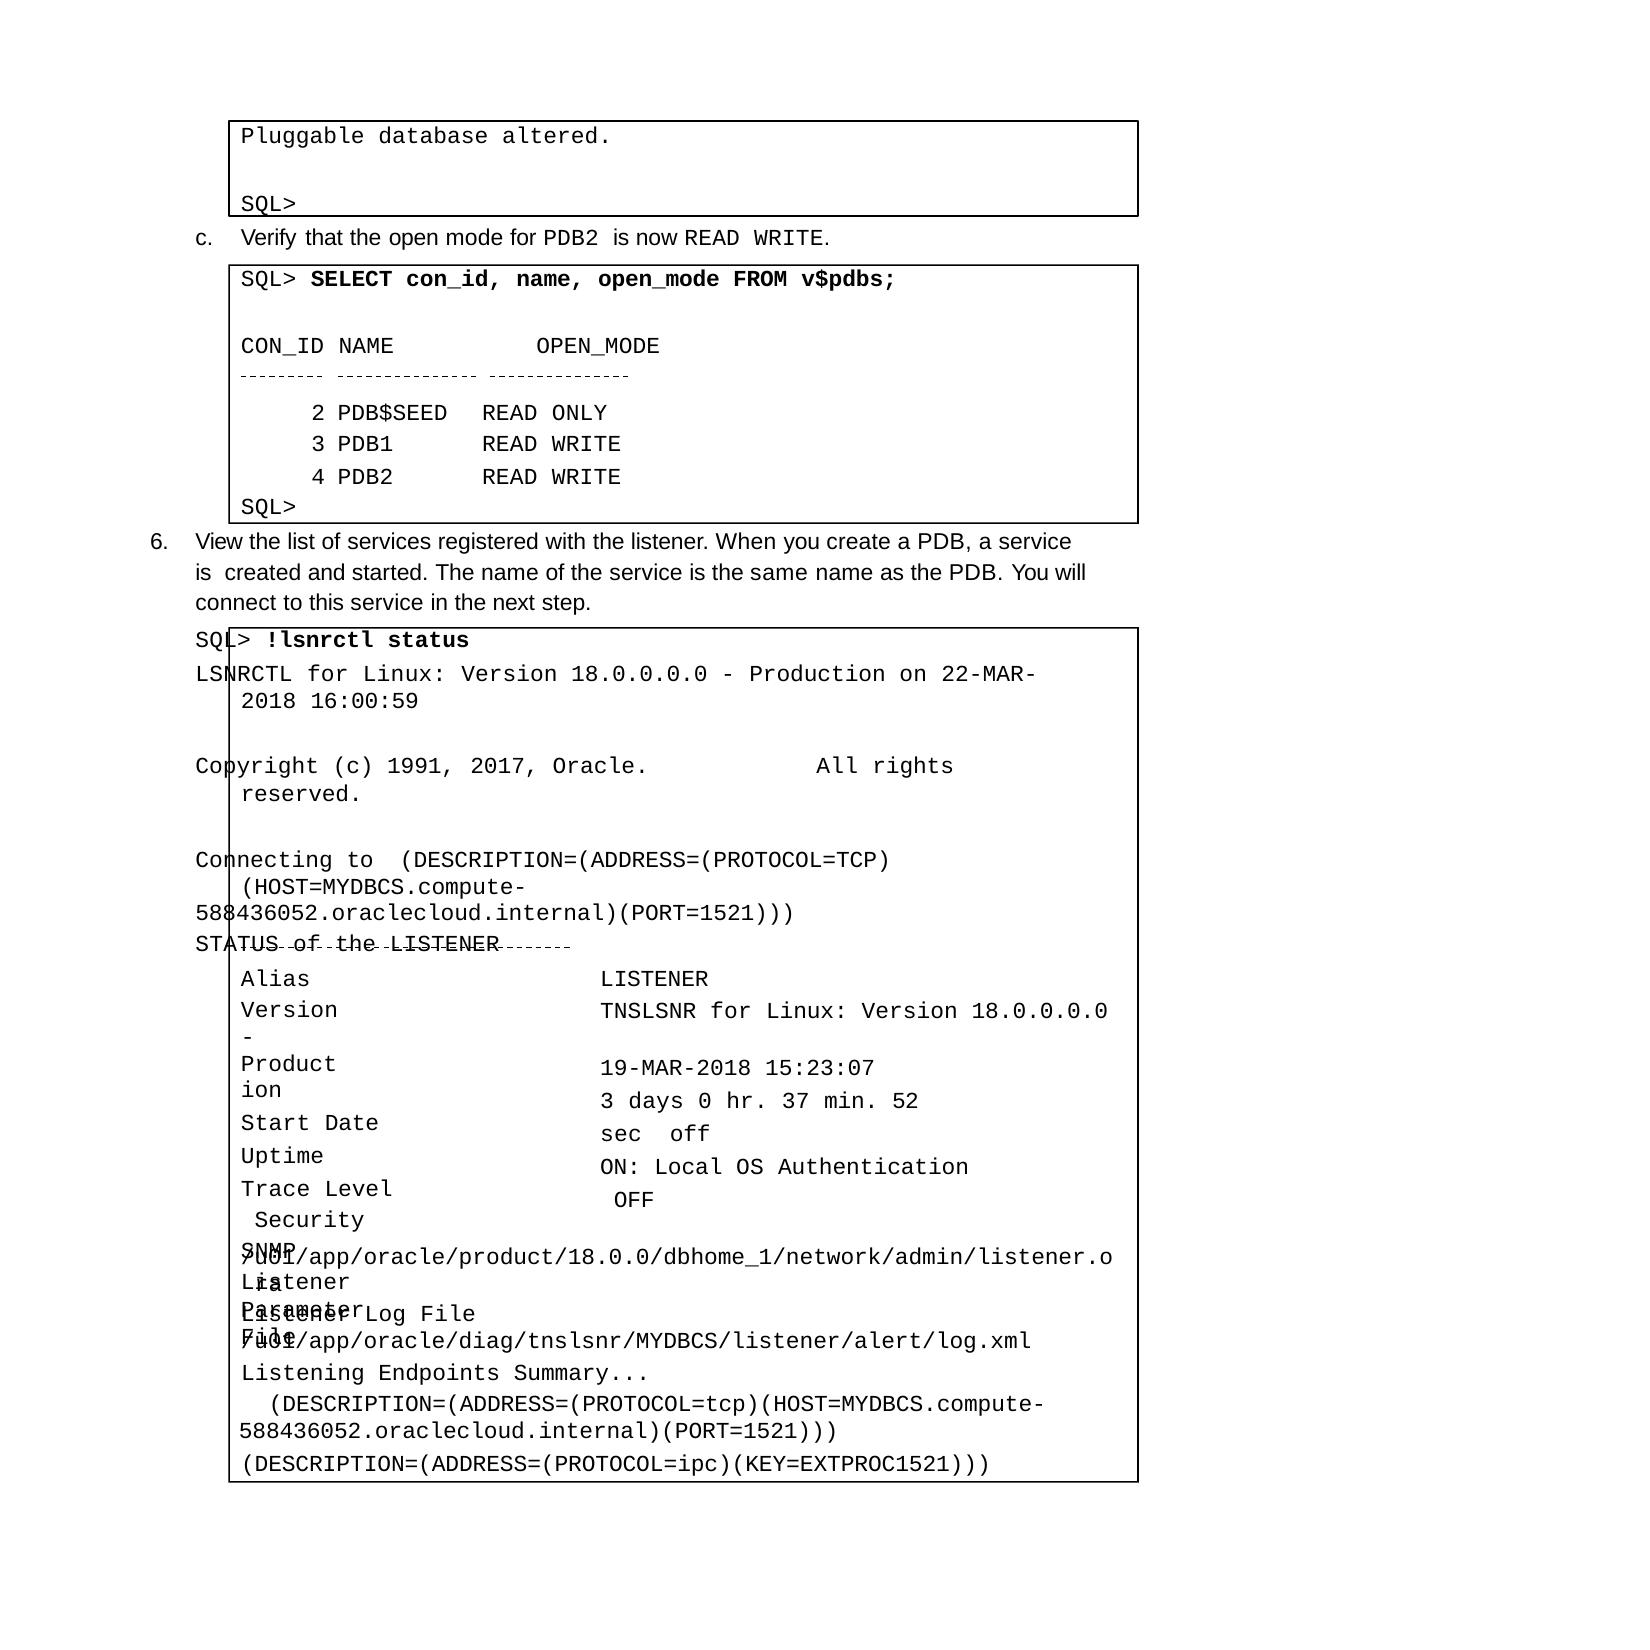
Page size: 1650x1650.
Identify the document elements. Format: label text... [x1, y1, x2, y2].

text_box SQL> 6. View the list of services registered with the listener. When you create a PDB, a service is created and started. The name of the service is the same name as the PDB. You will connect to this service in the next step. SQL> !lsnrctl status LSNRCTL for Linux: Version 18.0.0.0.0 - Production on 22-MAR- 2018 16:00:59 Copyright (c) 1991, 2017, Oracle. All rights reserved. Connecting to (DESCRIPTION=(ADDRESS=(PROTOCOL=TCP)(HOST=MYDBCS.compute- 588436052.oraclecloud.internal)(PORT=1521))) STATUS of the LISTENER [148, 481, 1095, 957]
text_box Pluggable database altered. SQL> [229, 121, 1138, 217]
text_box /u01/app/oracle/product/18.0.0/dbhome_1/network/admin/listener.o ra Listener Log File /u01/app/oracle/diag/tnslsnr/MYDBCS/listener/alert/log.xml Listening Endpoints Summary... (DESCRIPTION=(ADDRESS=(PROTOCOL=tcp)(HOST=MYDBCS.compute- 588436052.oraclecloud.internal)(PORT=1521))) (DESCRIPTION=(ADDRESS=(PROTOCOL=ipc)(KEY=EXTPROC1521))) [238, 1455, 1126, 1476]
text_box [229, 626, 1140, 1447]
text_box Verify that the open mode for PDB2 is now READ WRITE. SQL> SELECT con_id, name, open_mode FROM v$pdbs; CON_ID NAME OPEN_MODE PDB$SEED READ ONLY PDB1 READ WRITE PDB2 READ WRITE [193, 207, 906, 481]
